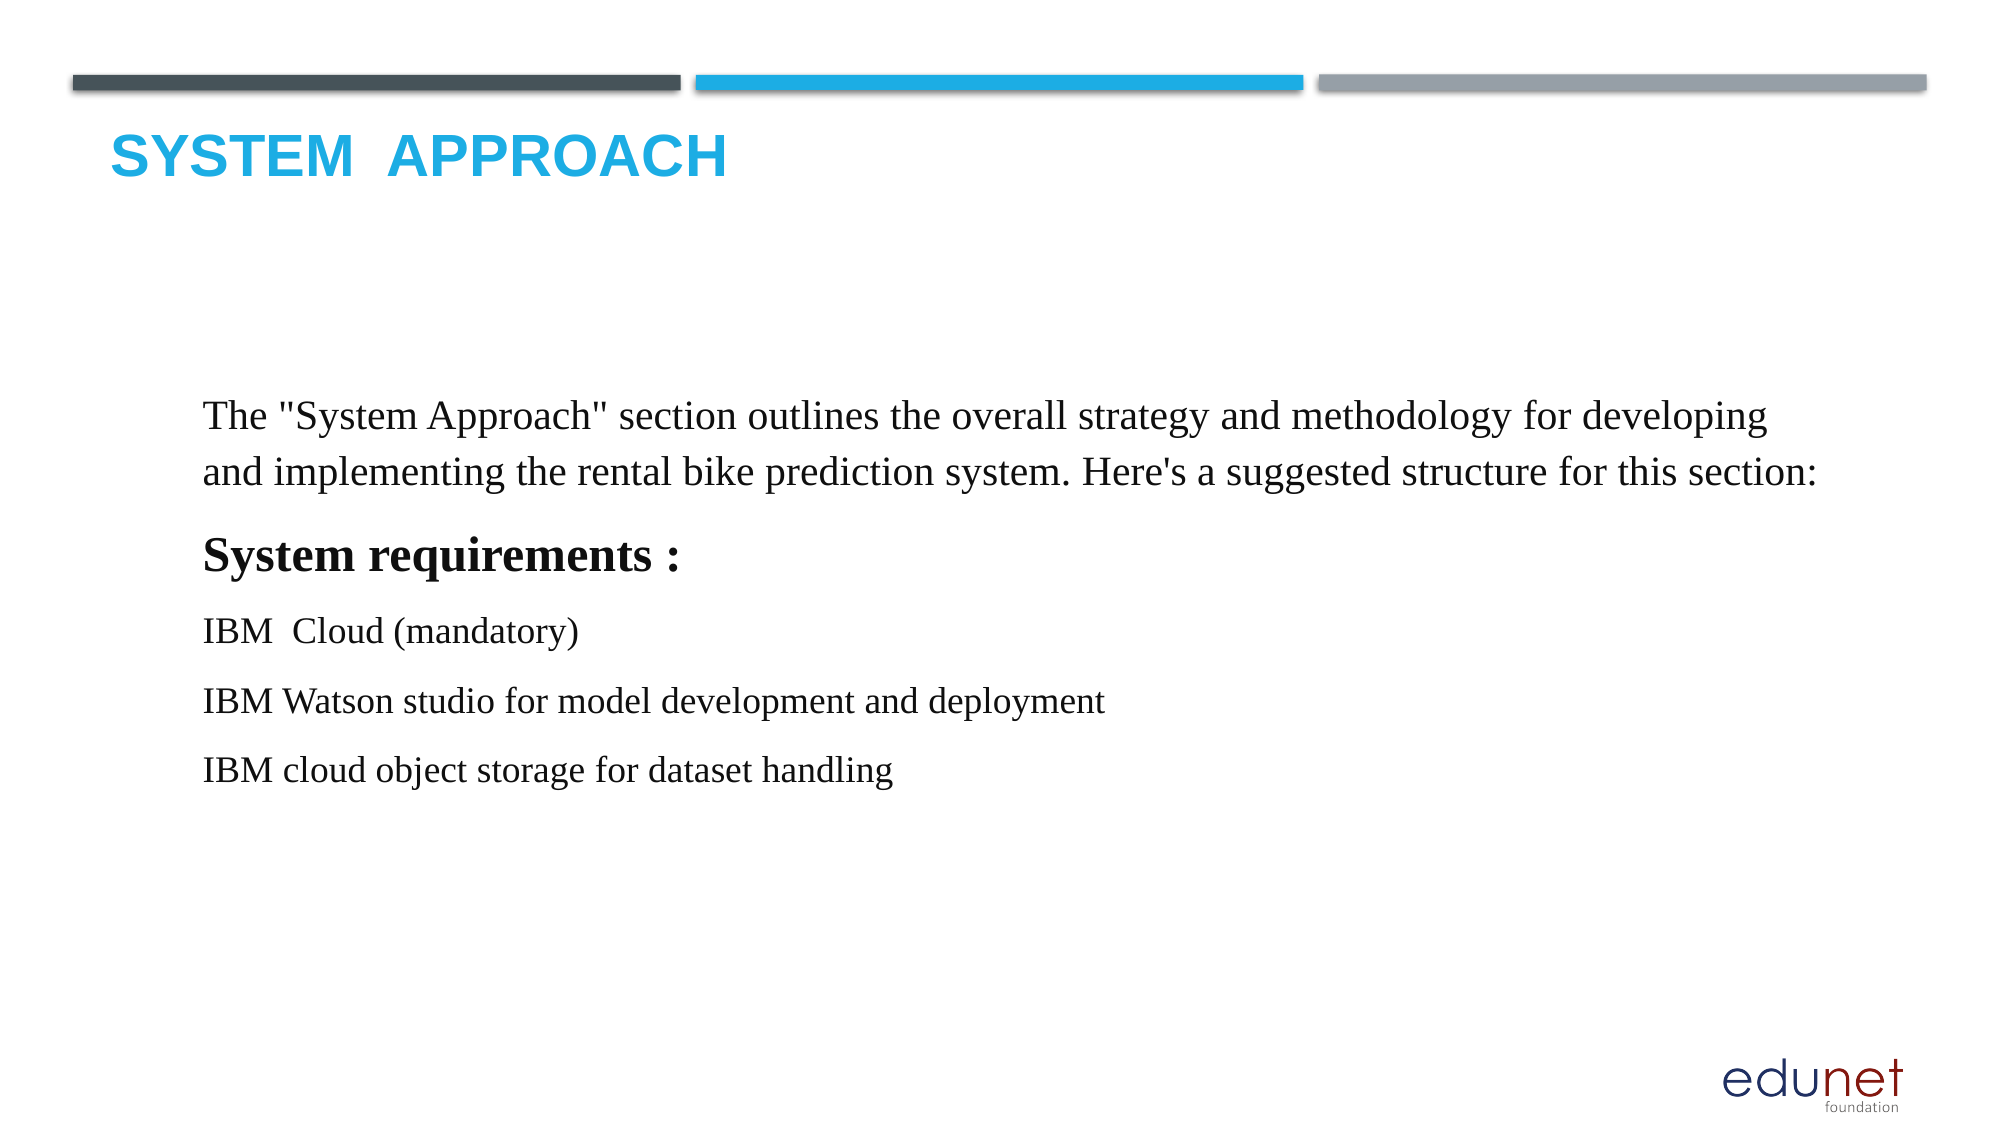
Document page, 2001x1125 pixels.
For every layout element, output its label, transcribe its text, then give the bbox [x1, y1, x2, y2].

list The "System Approach" section outlines the overall strategy and methodology for developing and implementing the rental bike prediction system. Here's a suggested structure for this section: System requirements : IBM Cloud (mandatory) IBM Watson studio for model development and deployment IBM cloud object storage for dataset handling [187, 286, 1842, 958]
picture [1719, 1056, 1905, 1116]
title System Approach [95, 108, 1905, 196]
